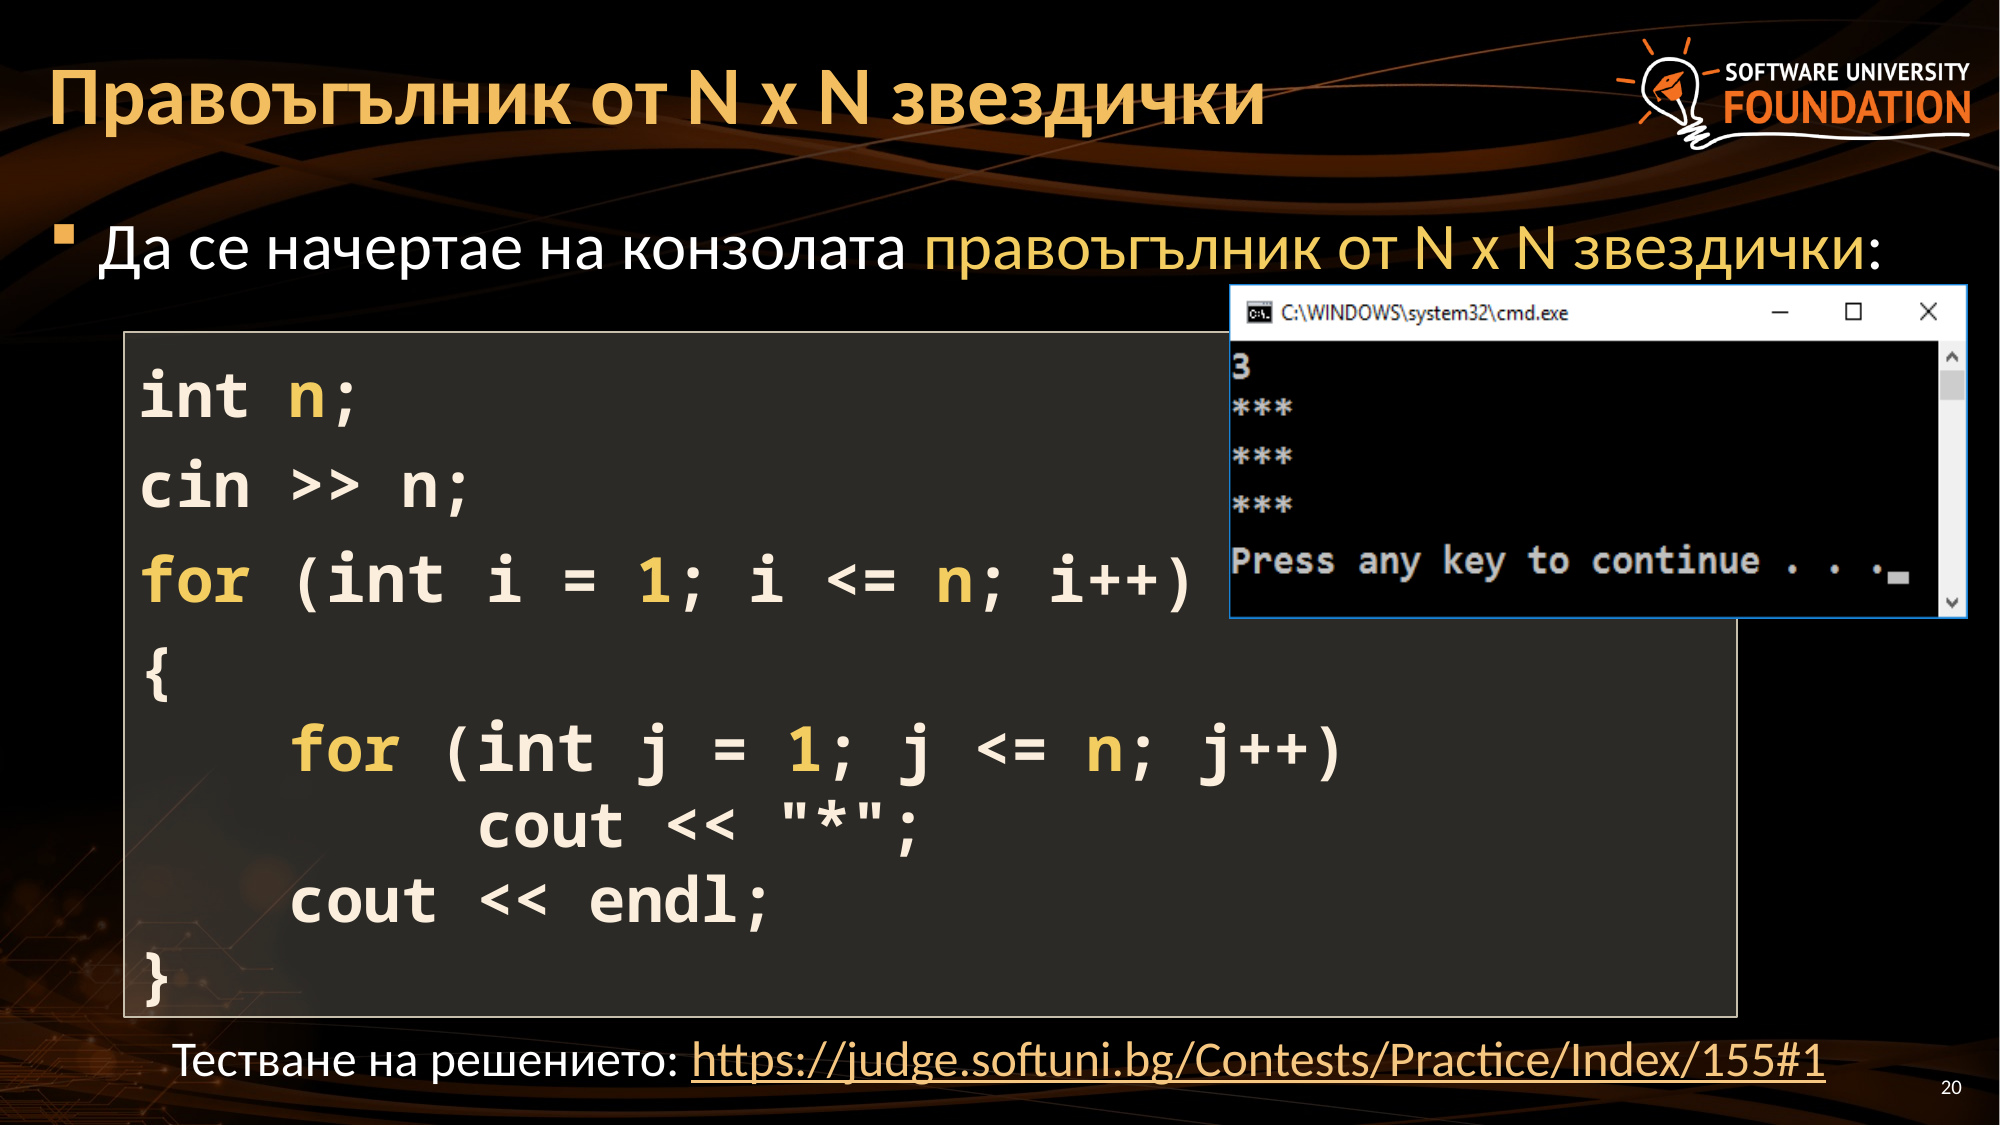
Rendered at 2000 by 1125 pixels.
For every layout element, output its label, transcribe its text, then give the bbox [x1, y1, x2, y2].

title Правоъгълник от N x N звездички [30, 6, 1602, 189]
picture [0, 0, 2000, 1125]
text_box int n; cin >> n; for (int i = 1; i <= n; i++) { for (int j = 1; j <= n; j++) cout << "*"; cout << endl; } [124, 332, 1737, 1018]
list Да се начертае на конзолата правоъгълник от N x N звездички: [31, 188, 1968, 1103]
text_box Тестване на решението: https://judge.softuni.bg/Contests/Practice/Index/155#1 [124, 1019, 1875, 1094]
